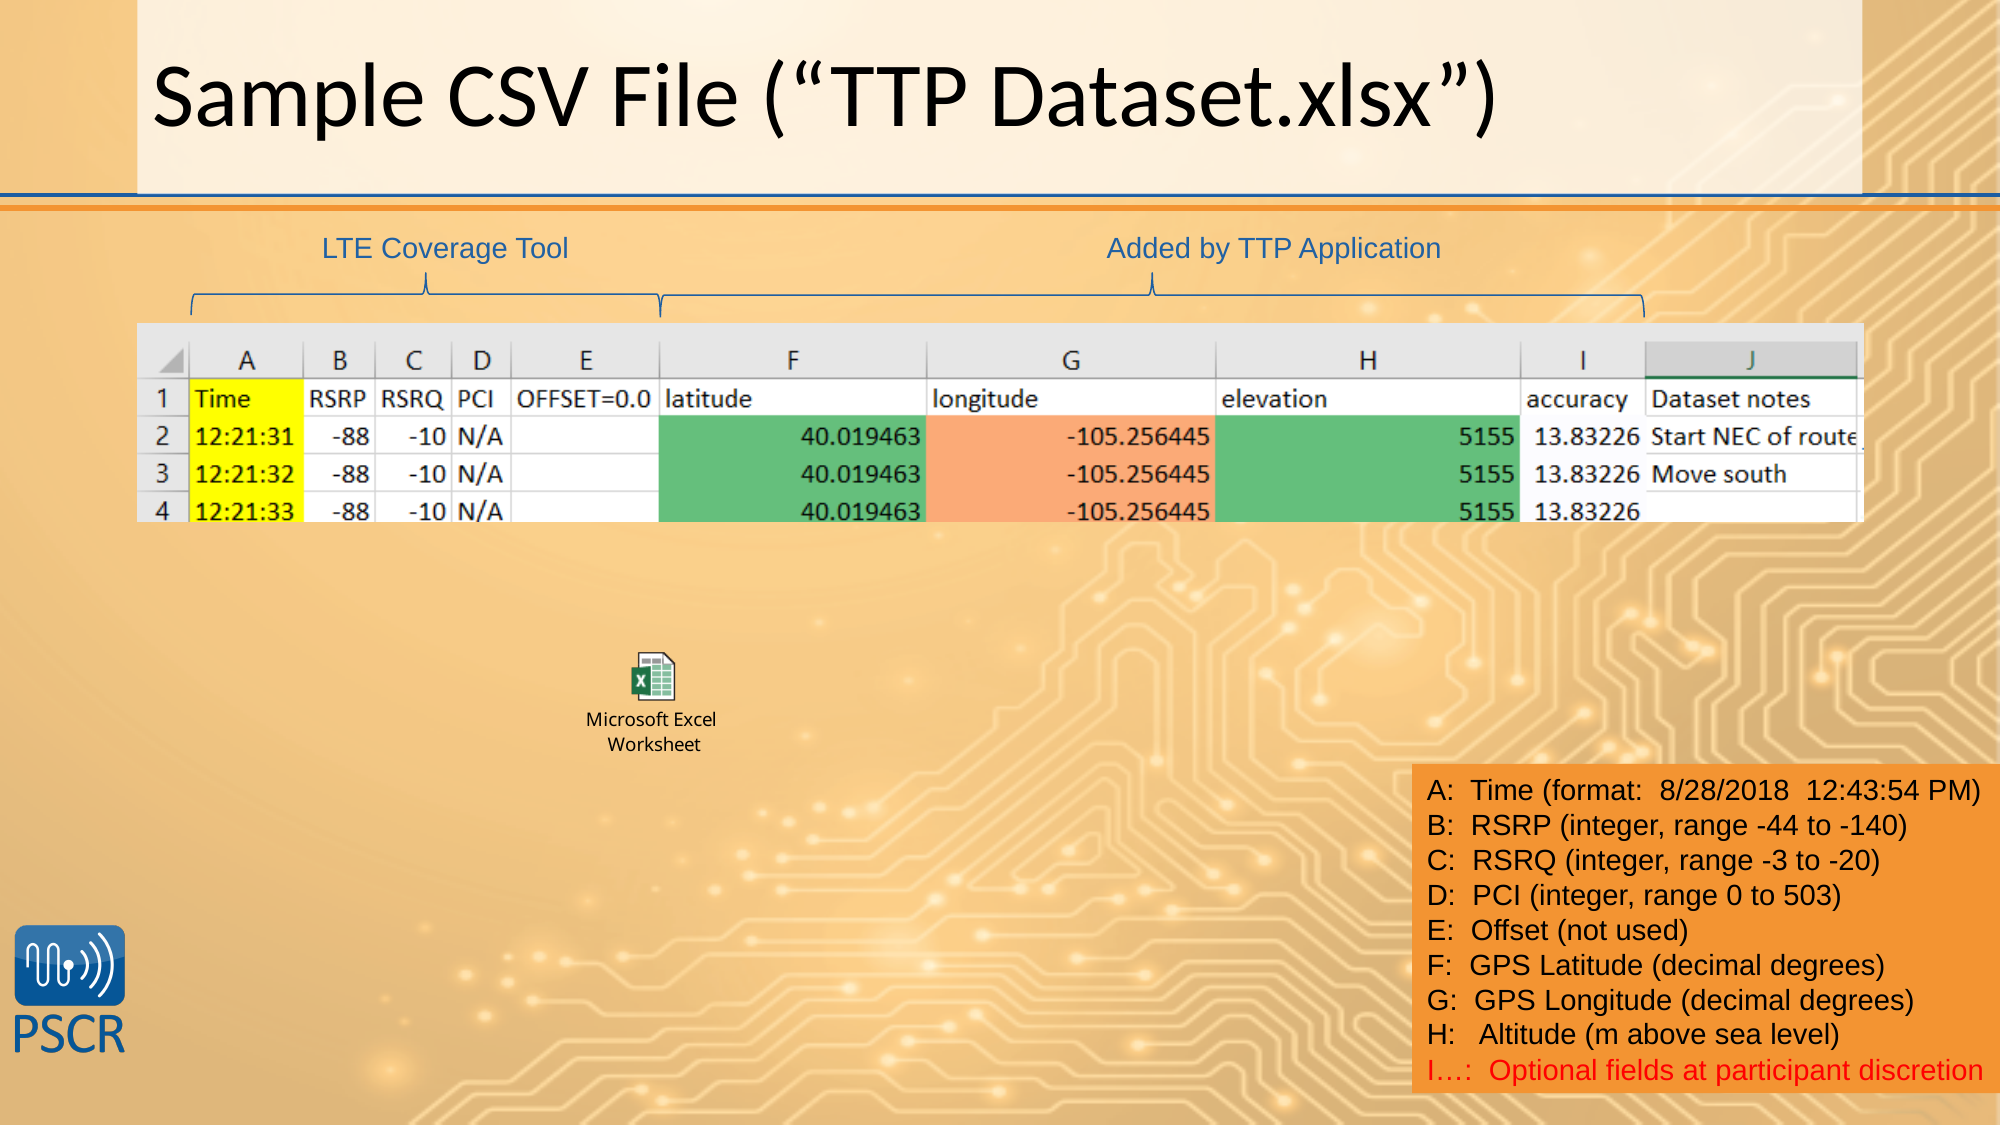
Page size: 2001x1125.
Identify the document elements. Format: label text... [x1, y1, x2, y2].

picture [14, 925, 125, 1064]
text_box LTE Coverage Tool [307, 222, 585, 273]
text_box A: Time (format: 8/28/2018 12:43:54 PM) B: RSRP (integer, range -44 to -140) C: RSRQ (integer, range -3 to -20) D: PCI (integer, range 0 to 503) E: Offset (not used) F: GPS Latitude (decimal degrees) G: GPS Longitude (decimal degrees) H: Altitude (m above sea level) I…: Optional fields at participant discretion [1412, 763, 2000, 1094]
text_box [578, 650, 730, 782]
text_box [190, 272, 660, 316]
picture [137, 323, 1865, 523]
text_box [659, 272, 1645, 318]
text_box Added by TTP Application [1091, 222, 1458, 273]
title Sample CSV File (“TTP Dataset.xlsx”) [137, 0, 1863, 195]
